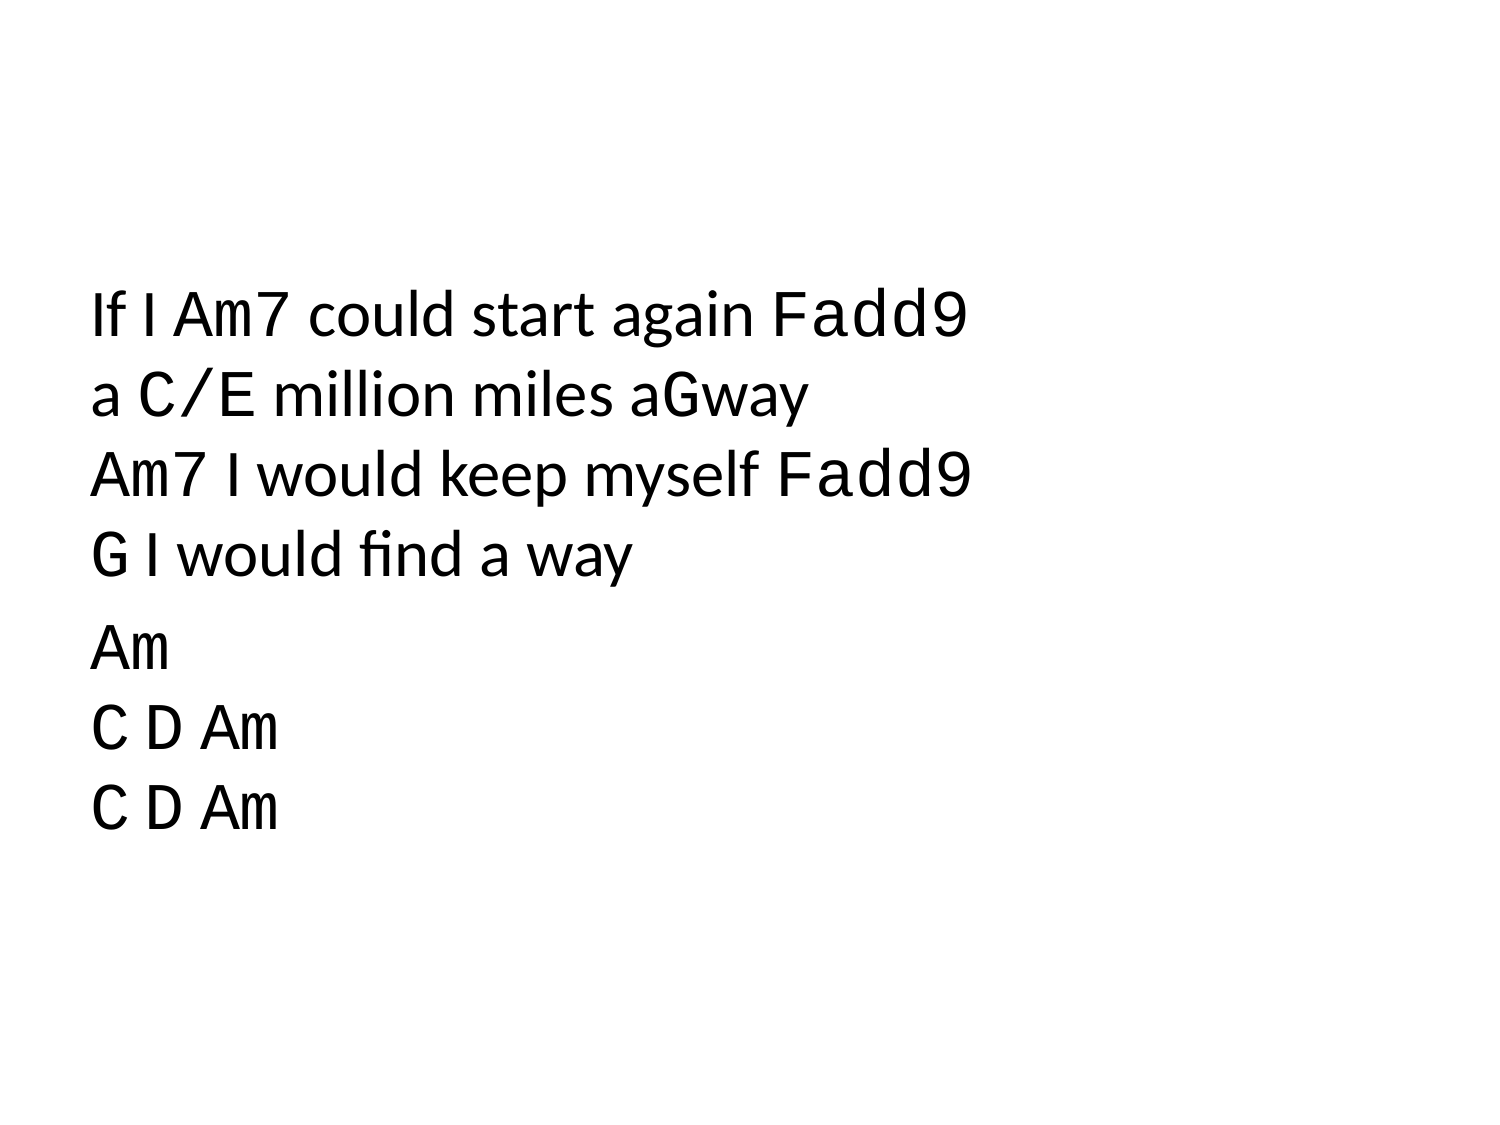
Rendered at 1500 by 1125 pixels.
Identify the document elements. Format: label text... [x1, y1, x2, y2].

list If I Am7 could start again Fadd9 a C/E million miles aGway Am7 I would keep myself Fadd9 G I would find a way Am C D Am C D Am [75, 262, 1425, 1005]
